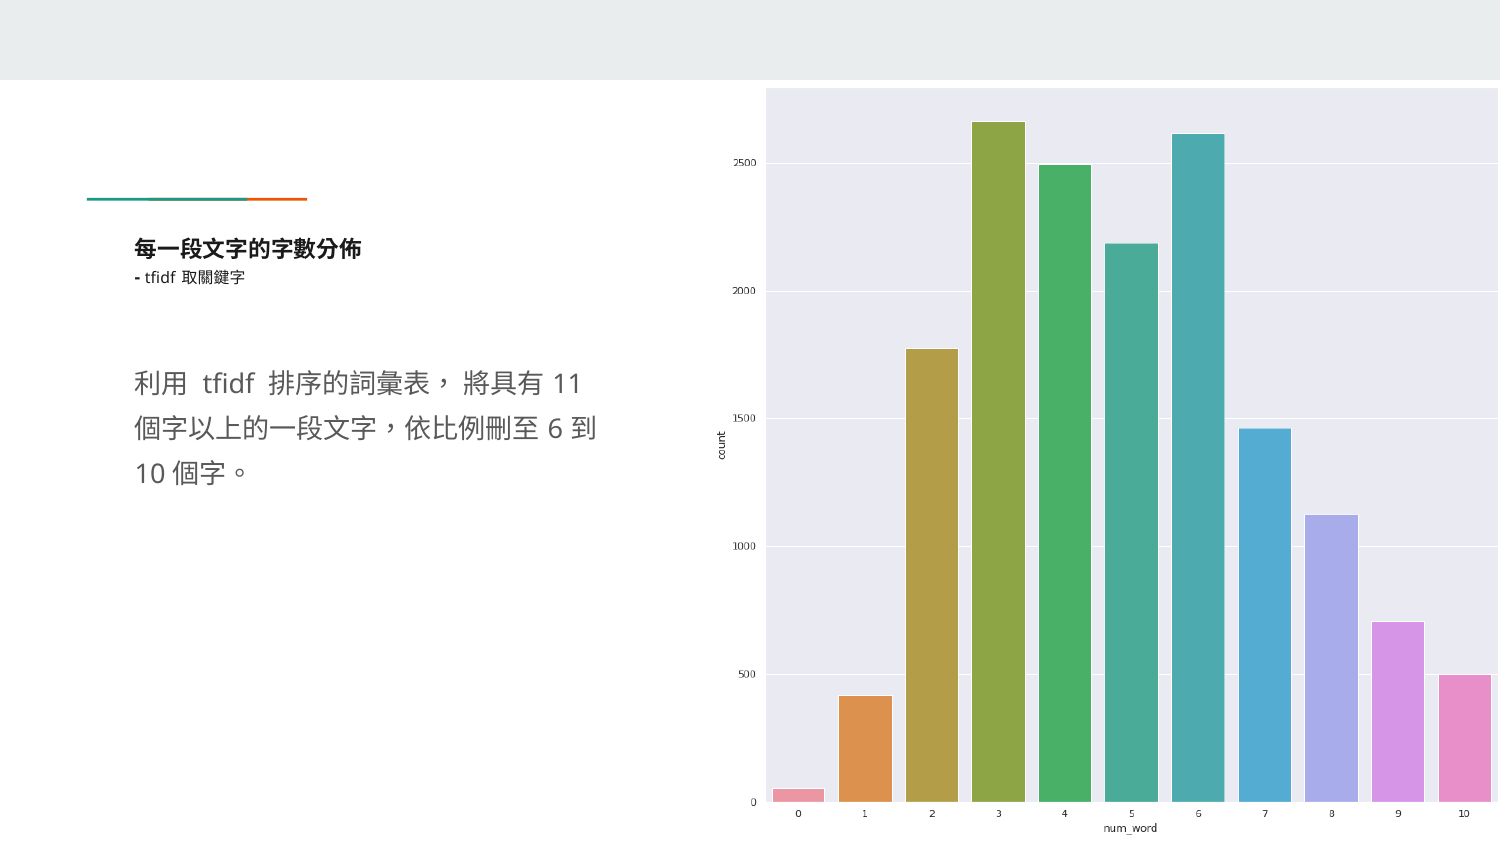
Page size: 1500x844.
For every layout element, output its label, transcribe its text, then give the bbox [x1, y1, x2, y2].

list 利用 tfidf 排序的詞彙表， 將具有11 個字以上的一段文字，依比例刪至6到10個字。 [119, 341, 621, 712]
picture [707, 81, 1500, 844]
title 每一段文字的字數分佈 - tfidf 取關鍵字 [119, 216, 672, 305]
